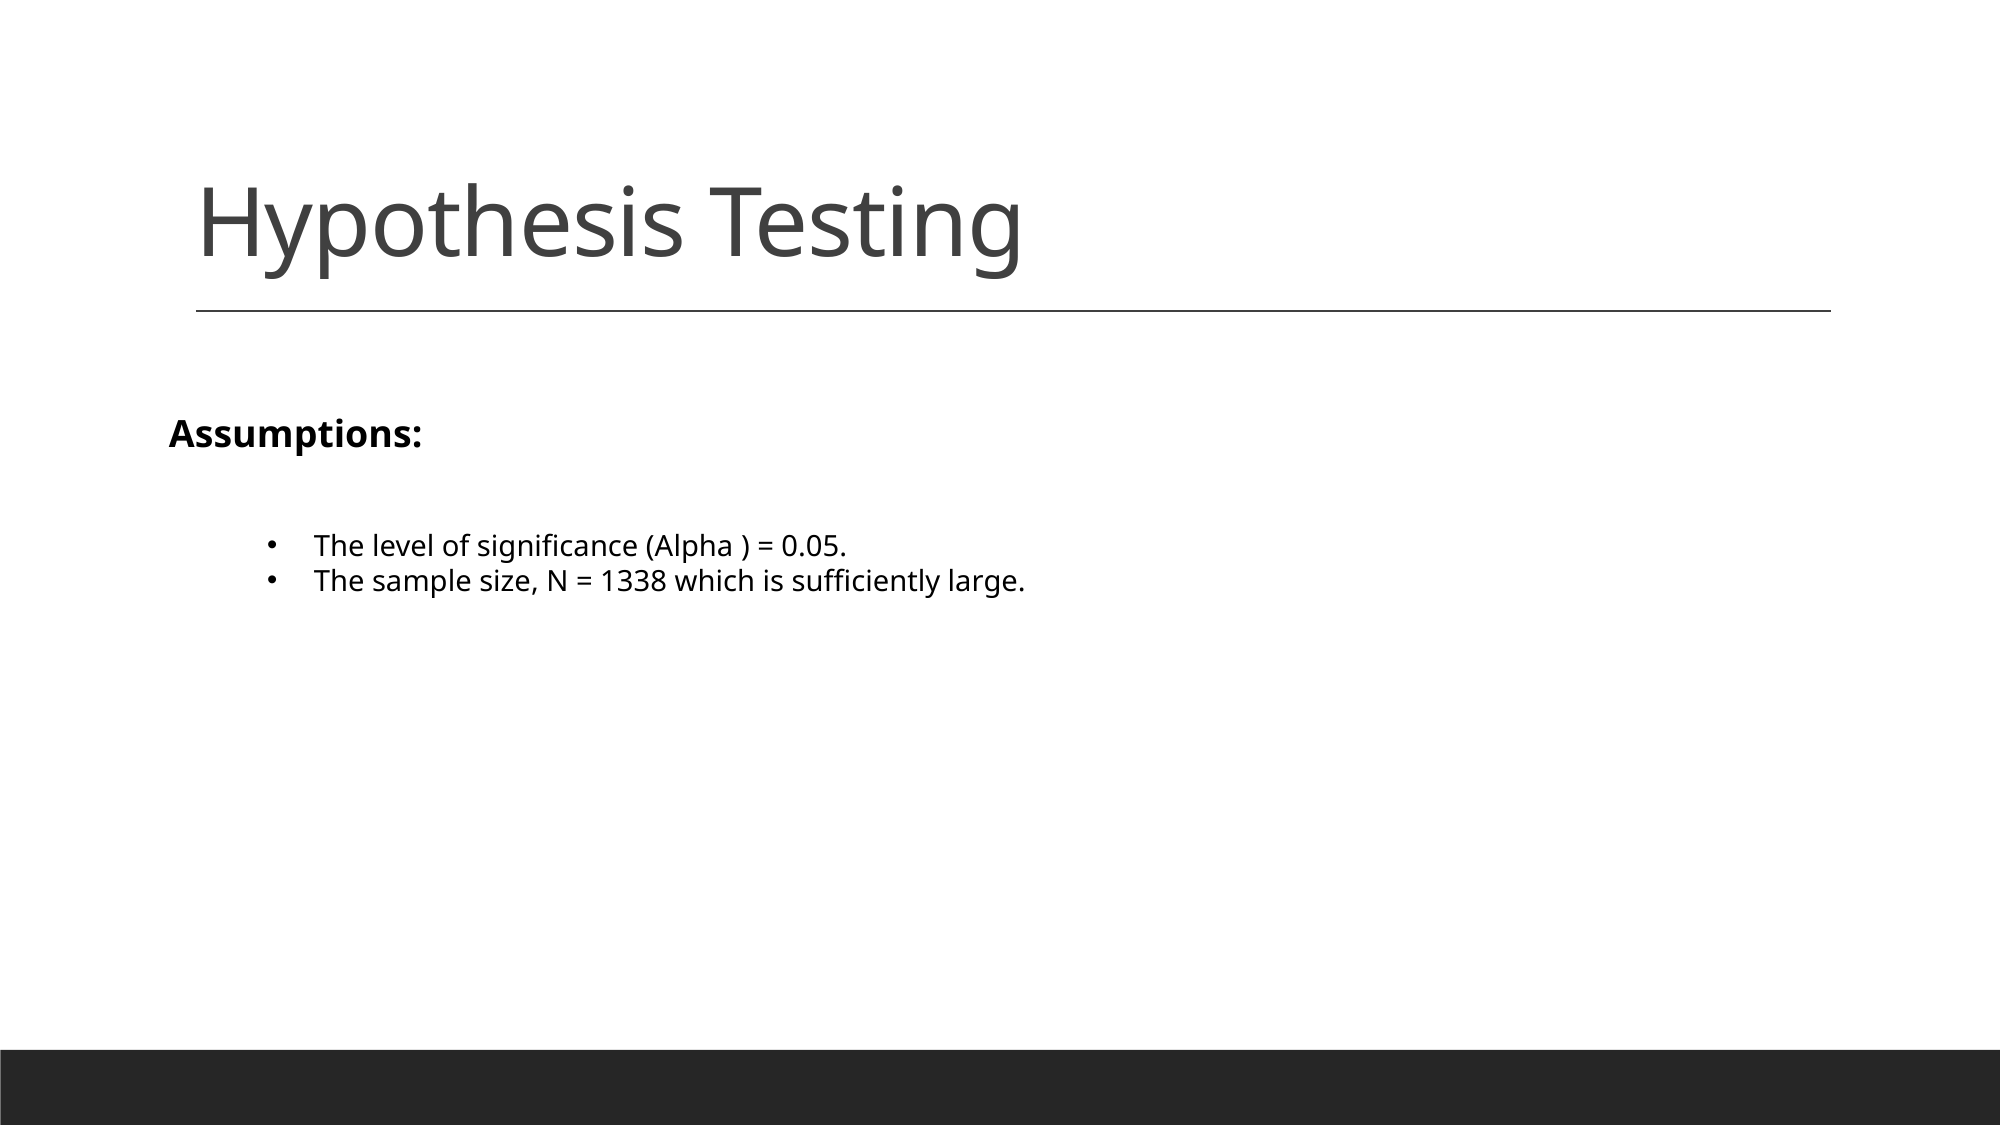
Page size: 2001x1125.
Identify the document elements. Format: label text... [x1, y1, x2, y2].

text_box The level of significance (Alpha ) = 0.05. The sample size, N = 1338 which is sufficiently large. [252, 519, 1378, 605]
text_box Assumptions: [154, 402, 438, 463]
title Hypothesis Testing [180, 47, 1830, 285]
